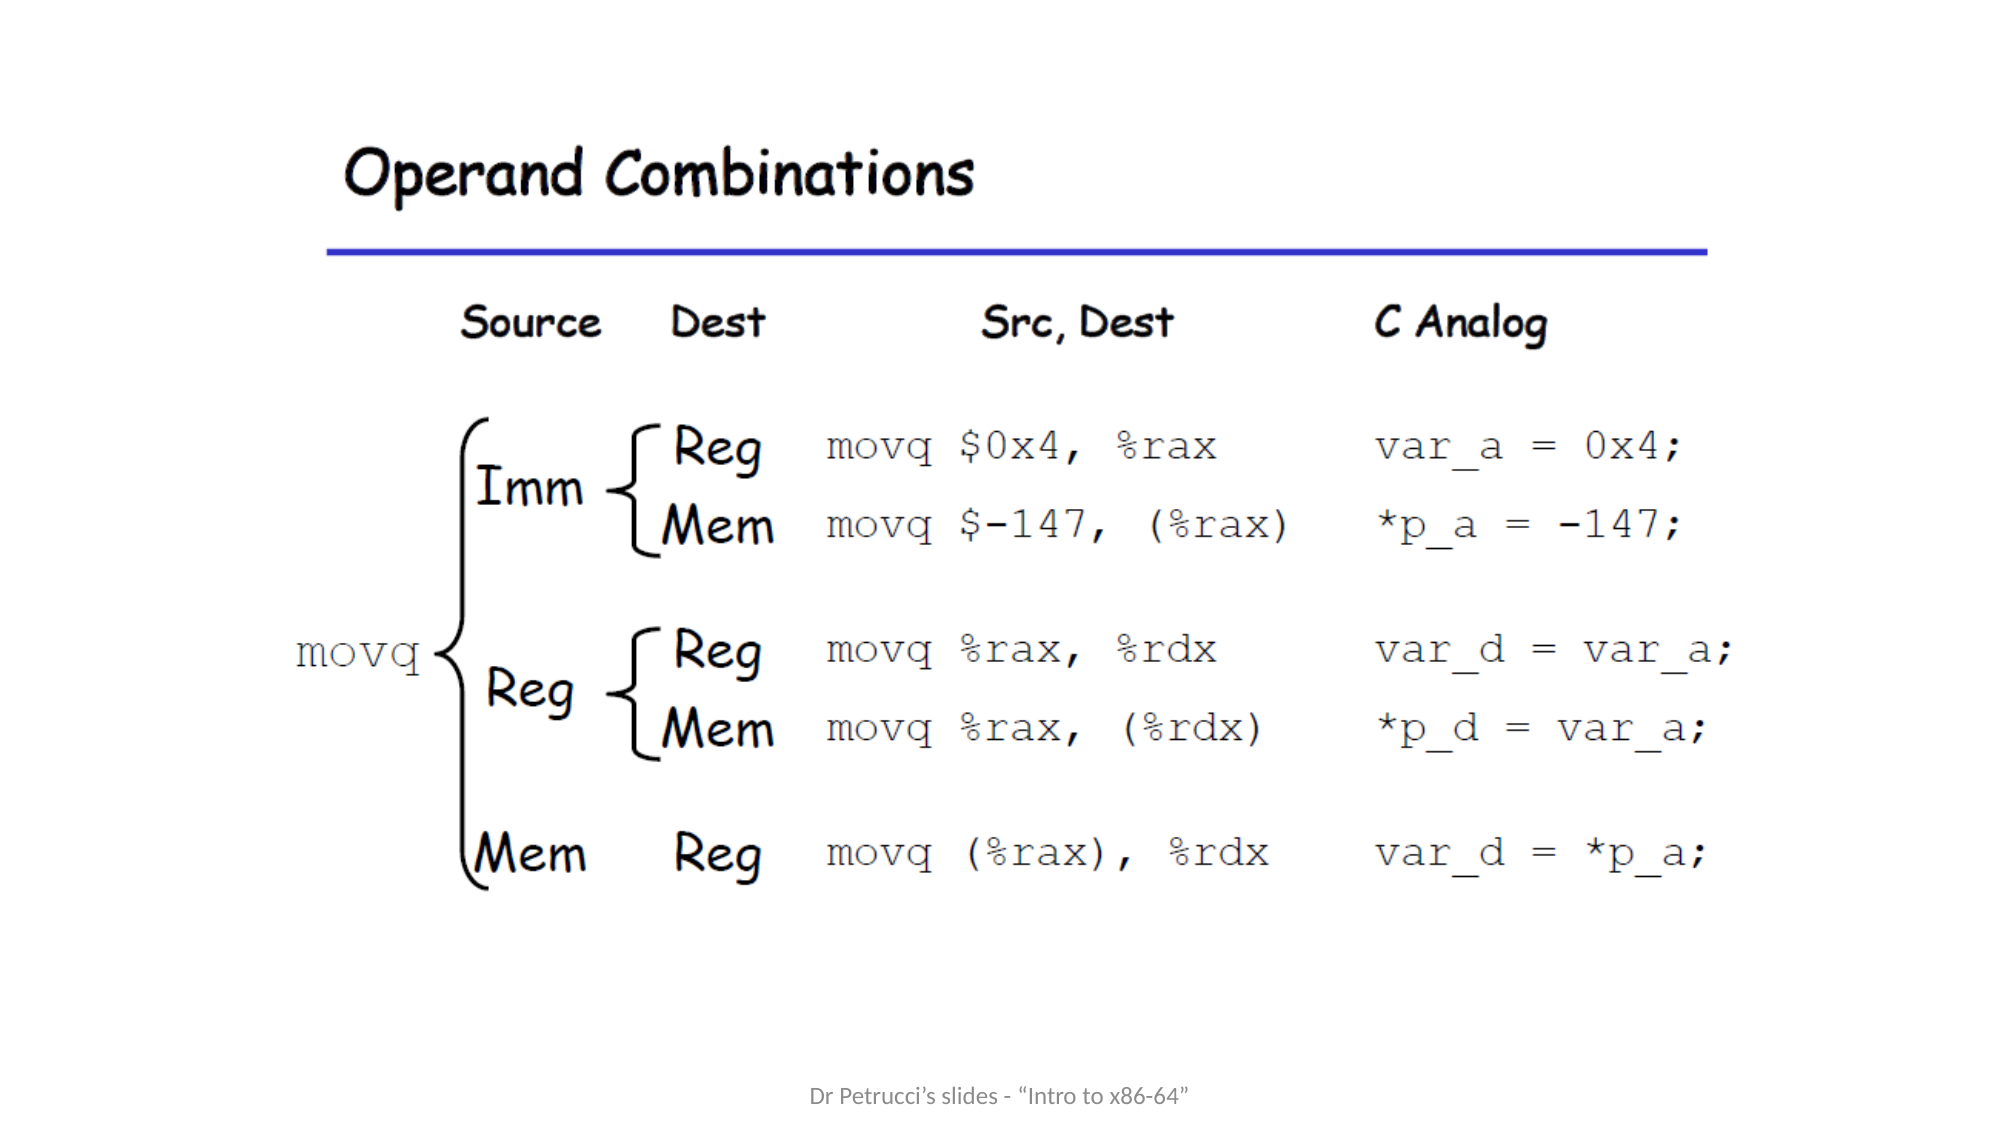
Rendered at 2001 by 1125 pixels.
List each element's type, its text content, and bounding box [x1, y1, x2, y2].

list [258, 120, 1794, 916]
footer Dr Petrucci’s slides - “Intro to x86-64” [573, 1065, 1427, 1125]
